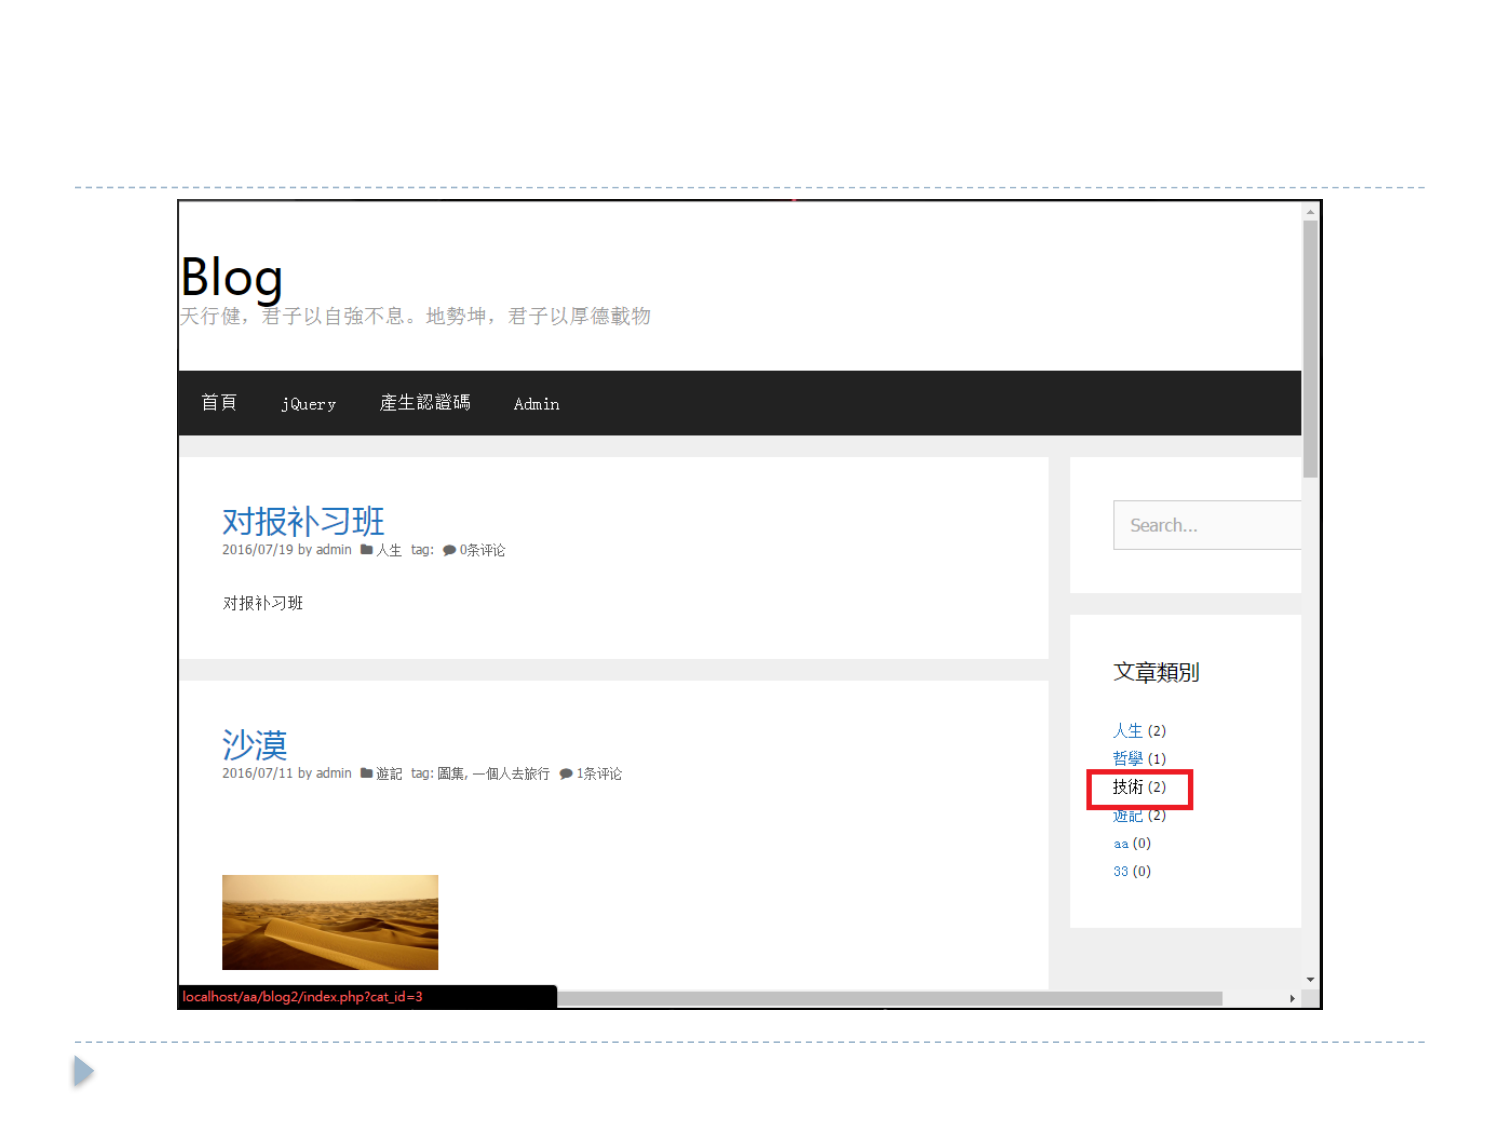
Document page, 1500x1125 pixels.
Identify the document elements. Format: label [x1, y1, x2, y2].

list [177, 199, 1323, 1011]
